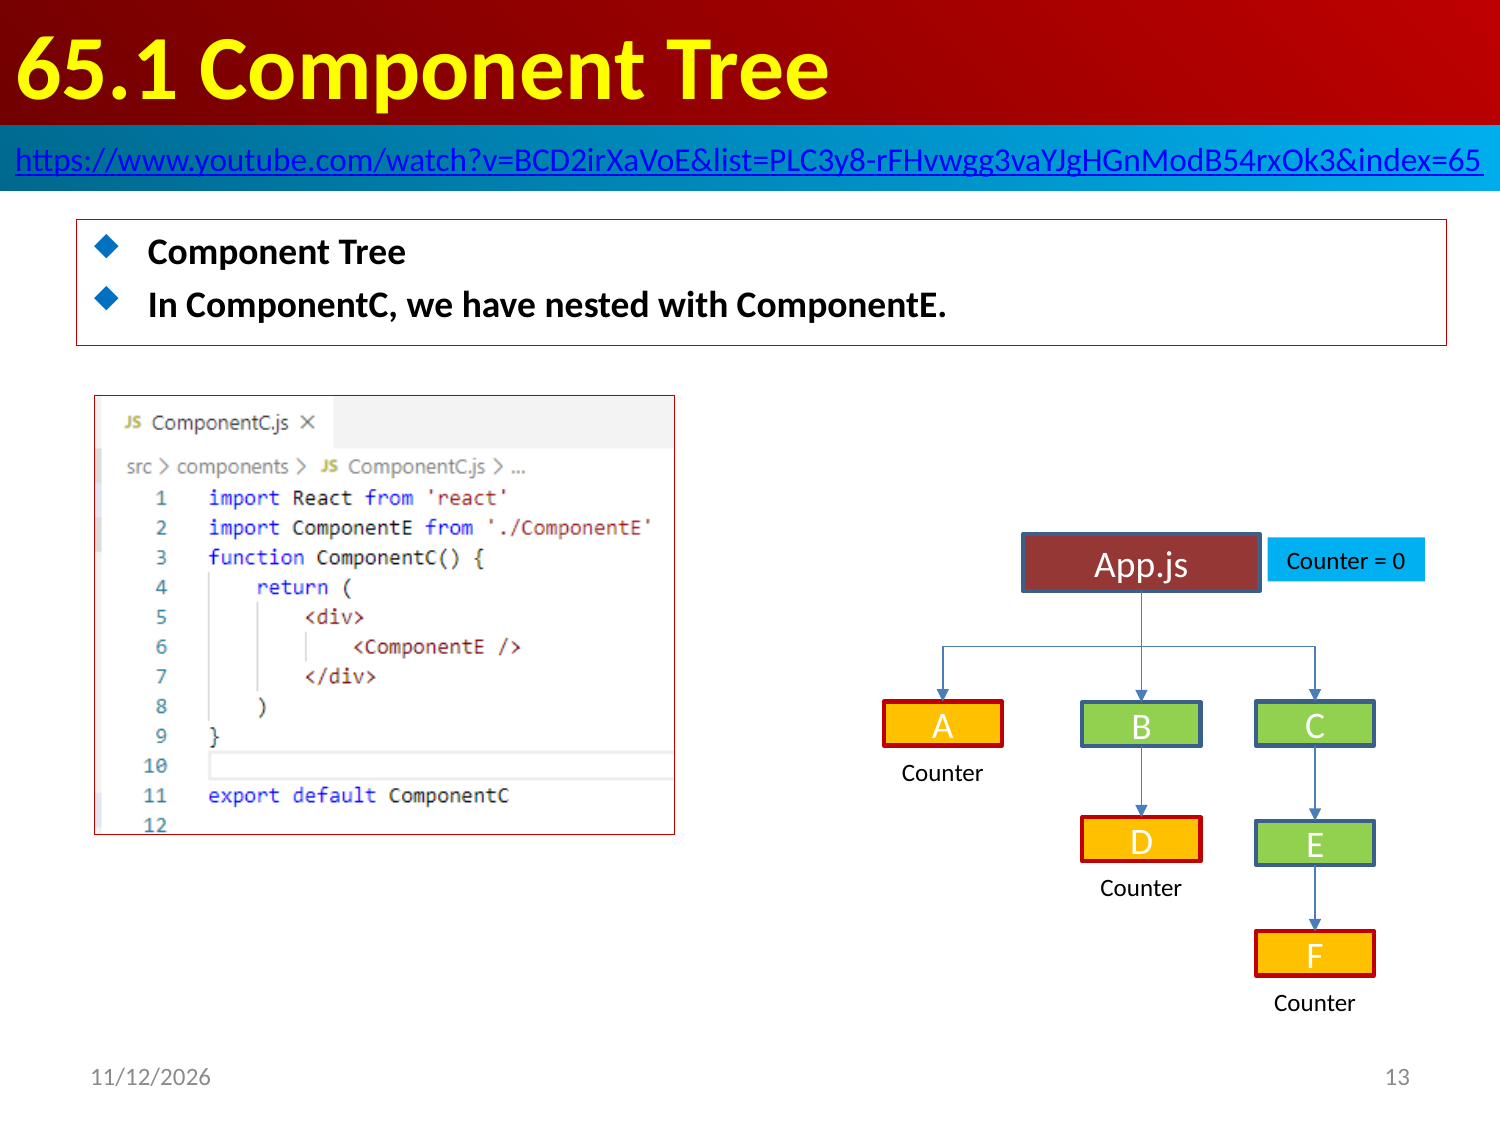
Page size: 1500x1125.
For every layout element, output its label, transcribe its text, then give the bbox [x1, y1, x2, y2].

text_box C [1254, 699, 1376, 748]
subtitle Component Tree In ComponentC, we have nested with ComponentE. [76, 219, 1447, 346]
text_box E [1254, 819, 1376, 867]
text_box Counter [1227, 977, 1403, 1025]
text_box Counter = 0 [1265, 535, 1427, 583]
text_box Counter [1054, 863, 1229, 911]
text_box App.js [1021, 532, 1262, 593]
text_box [986, 546, 1098, 746]
slide_number 13 [1074, 1042, 1425, 1109]
picture [94, 394, 675, 835]
text_box B [1101, 700, 1203, 748]
text_box https://www.youtube.com/watch?v=BCD2irXaVoE&list=PLC3y8-rFHvwgg3vaYJgHGnModB54rxOk3&index=65 [0, 125, 1500, 191]
text_box A [882, 699, 981, 747]
text_box F [1254, 929, 1376, 977]
text_box D [1080, 815, 1203, 863]
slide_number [75, 1042, 425, 1109]
title 65.1 Component Tree [0, 0, 1500, 125]
text_box Counter [855, 747, 1031, 795]
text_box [1172, 559, 1284, 734]
